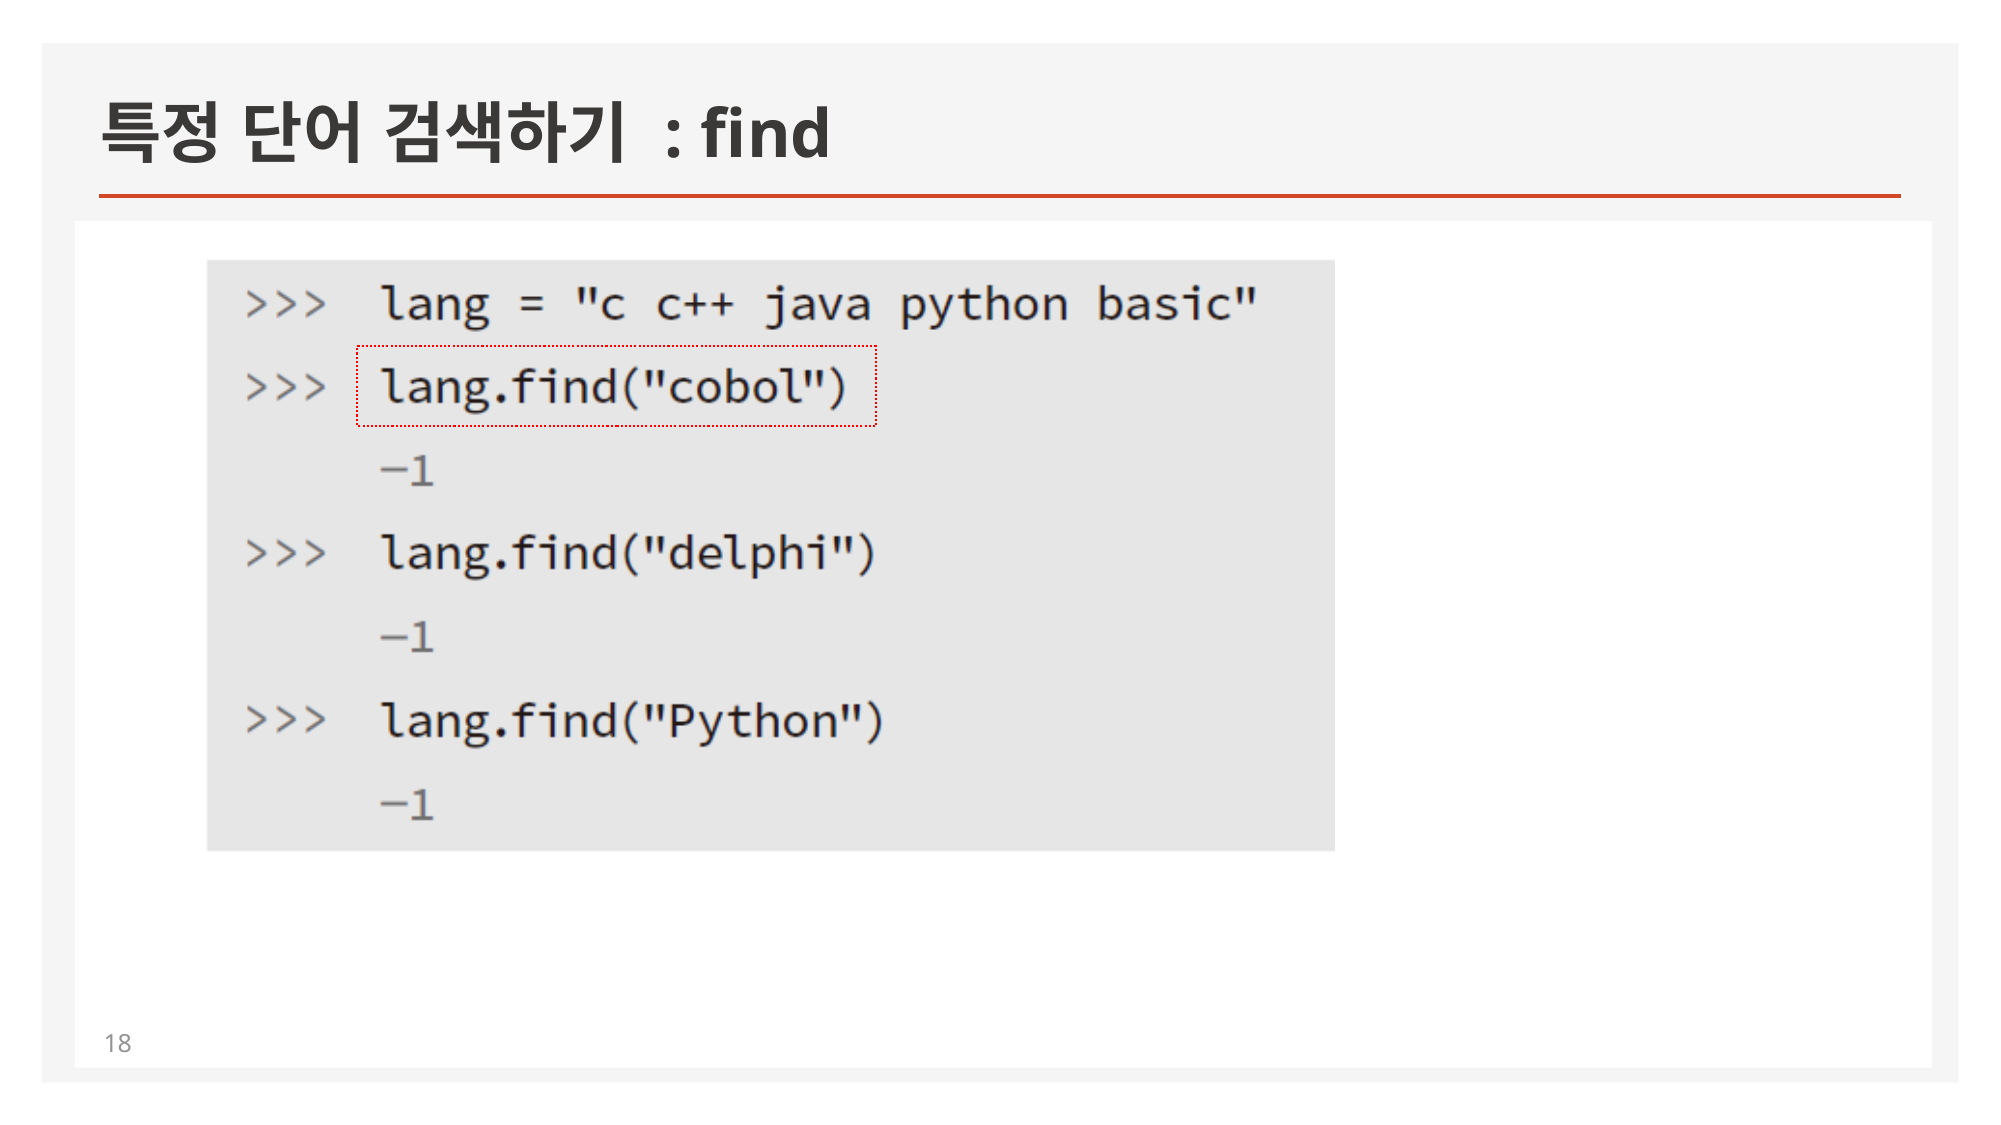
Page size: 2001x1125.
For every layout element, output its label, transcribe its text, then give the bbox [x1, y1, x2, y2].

slide_number 18 [88, 1015, 626, 1075]
title 특정 단어 검색하기 : find [85, 73, 1465, 179]
picture [194, 245, 1335, 865]
